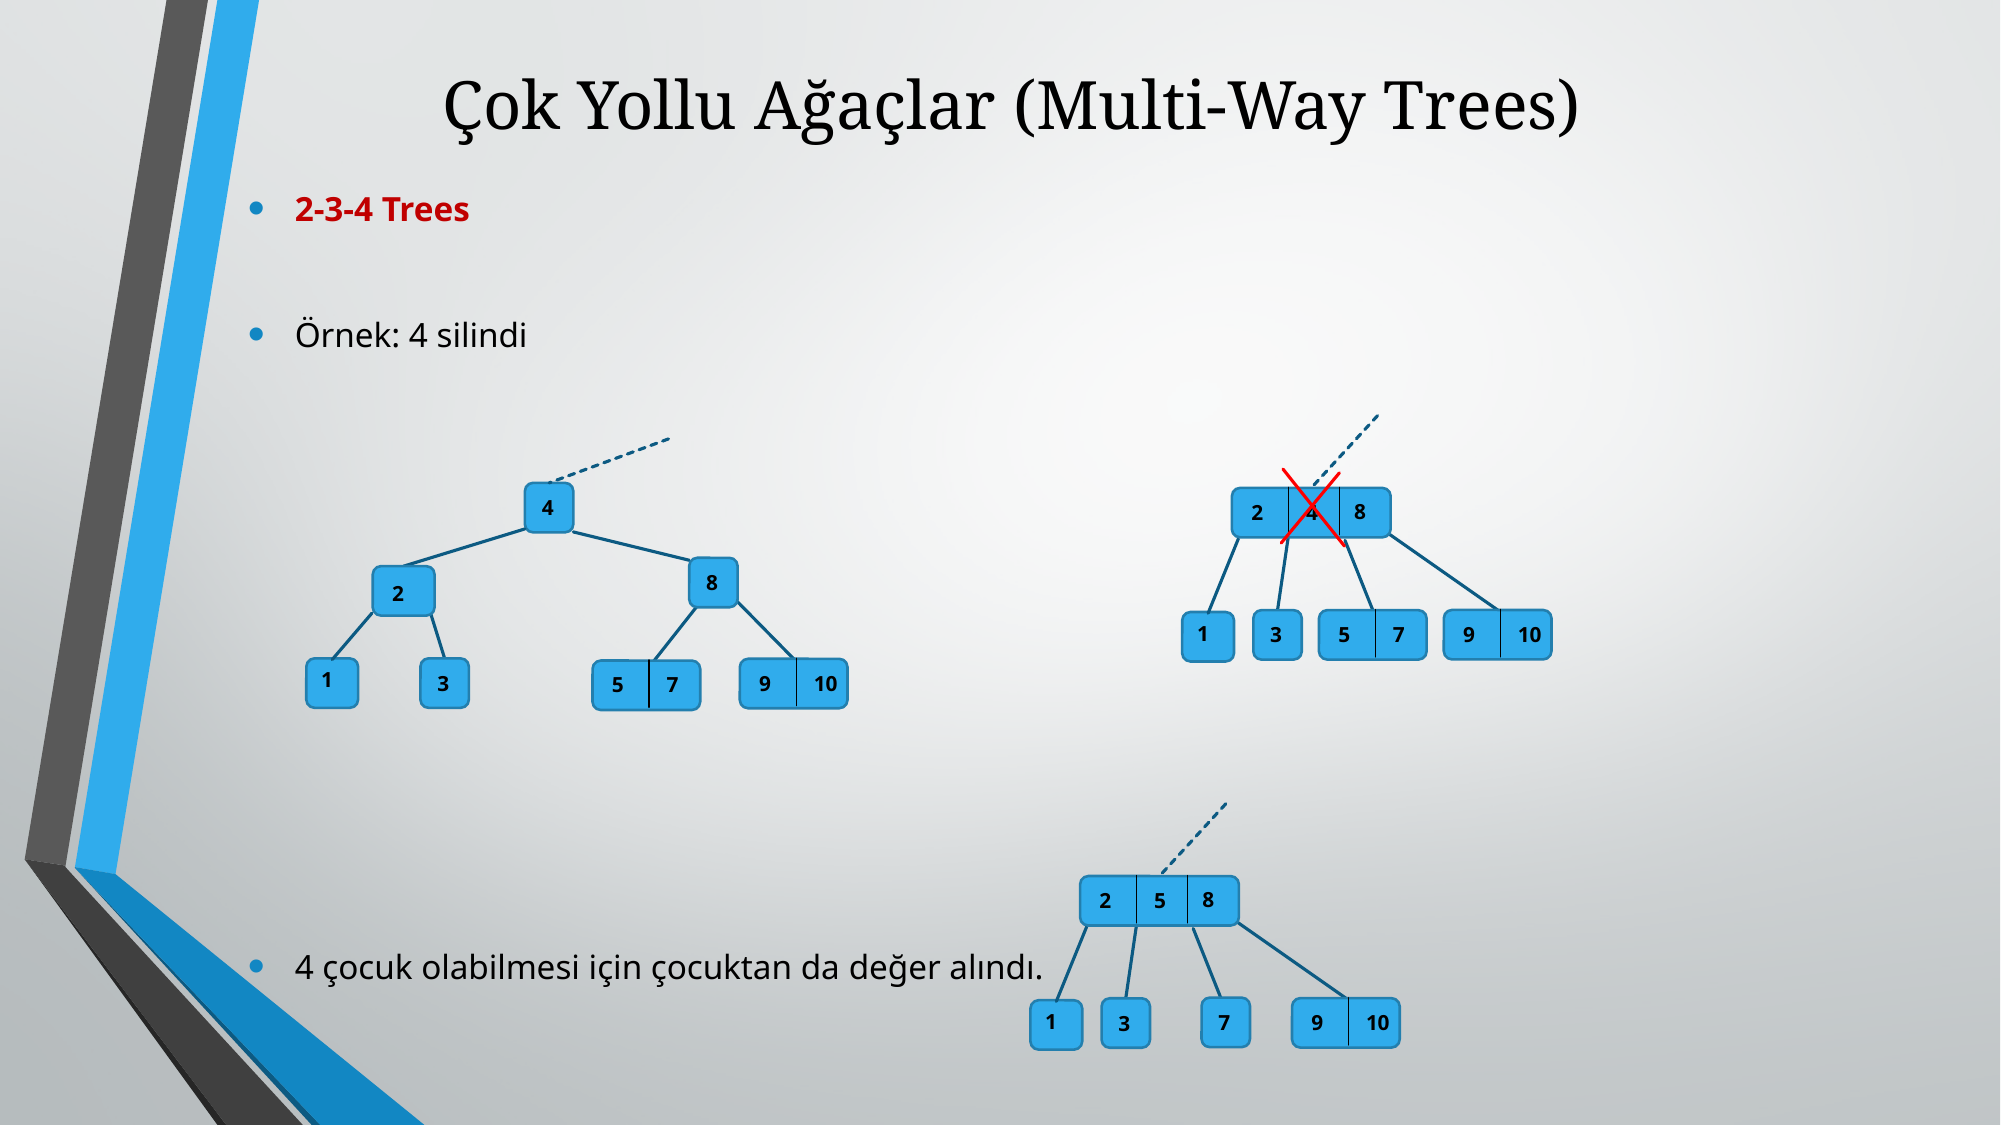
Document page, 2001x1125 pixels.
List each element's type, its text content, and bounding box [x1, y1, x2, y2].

list 2-3-4 Trees Örnek: 4 silindi 4 çocuk olabilmesi için çocuktan da değer alındı. [232, 160, 1792, 1107]
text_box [1181, 415, 1558, 662]
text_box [1030, 803, 1406, 1050]
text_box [305, 438, 854, 711]
title Çok Yollu Ağaçlar (Multi-Way Trees) [232, 24, 1792, 160]
